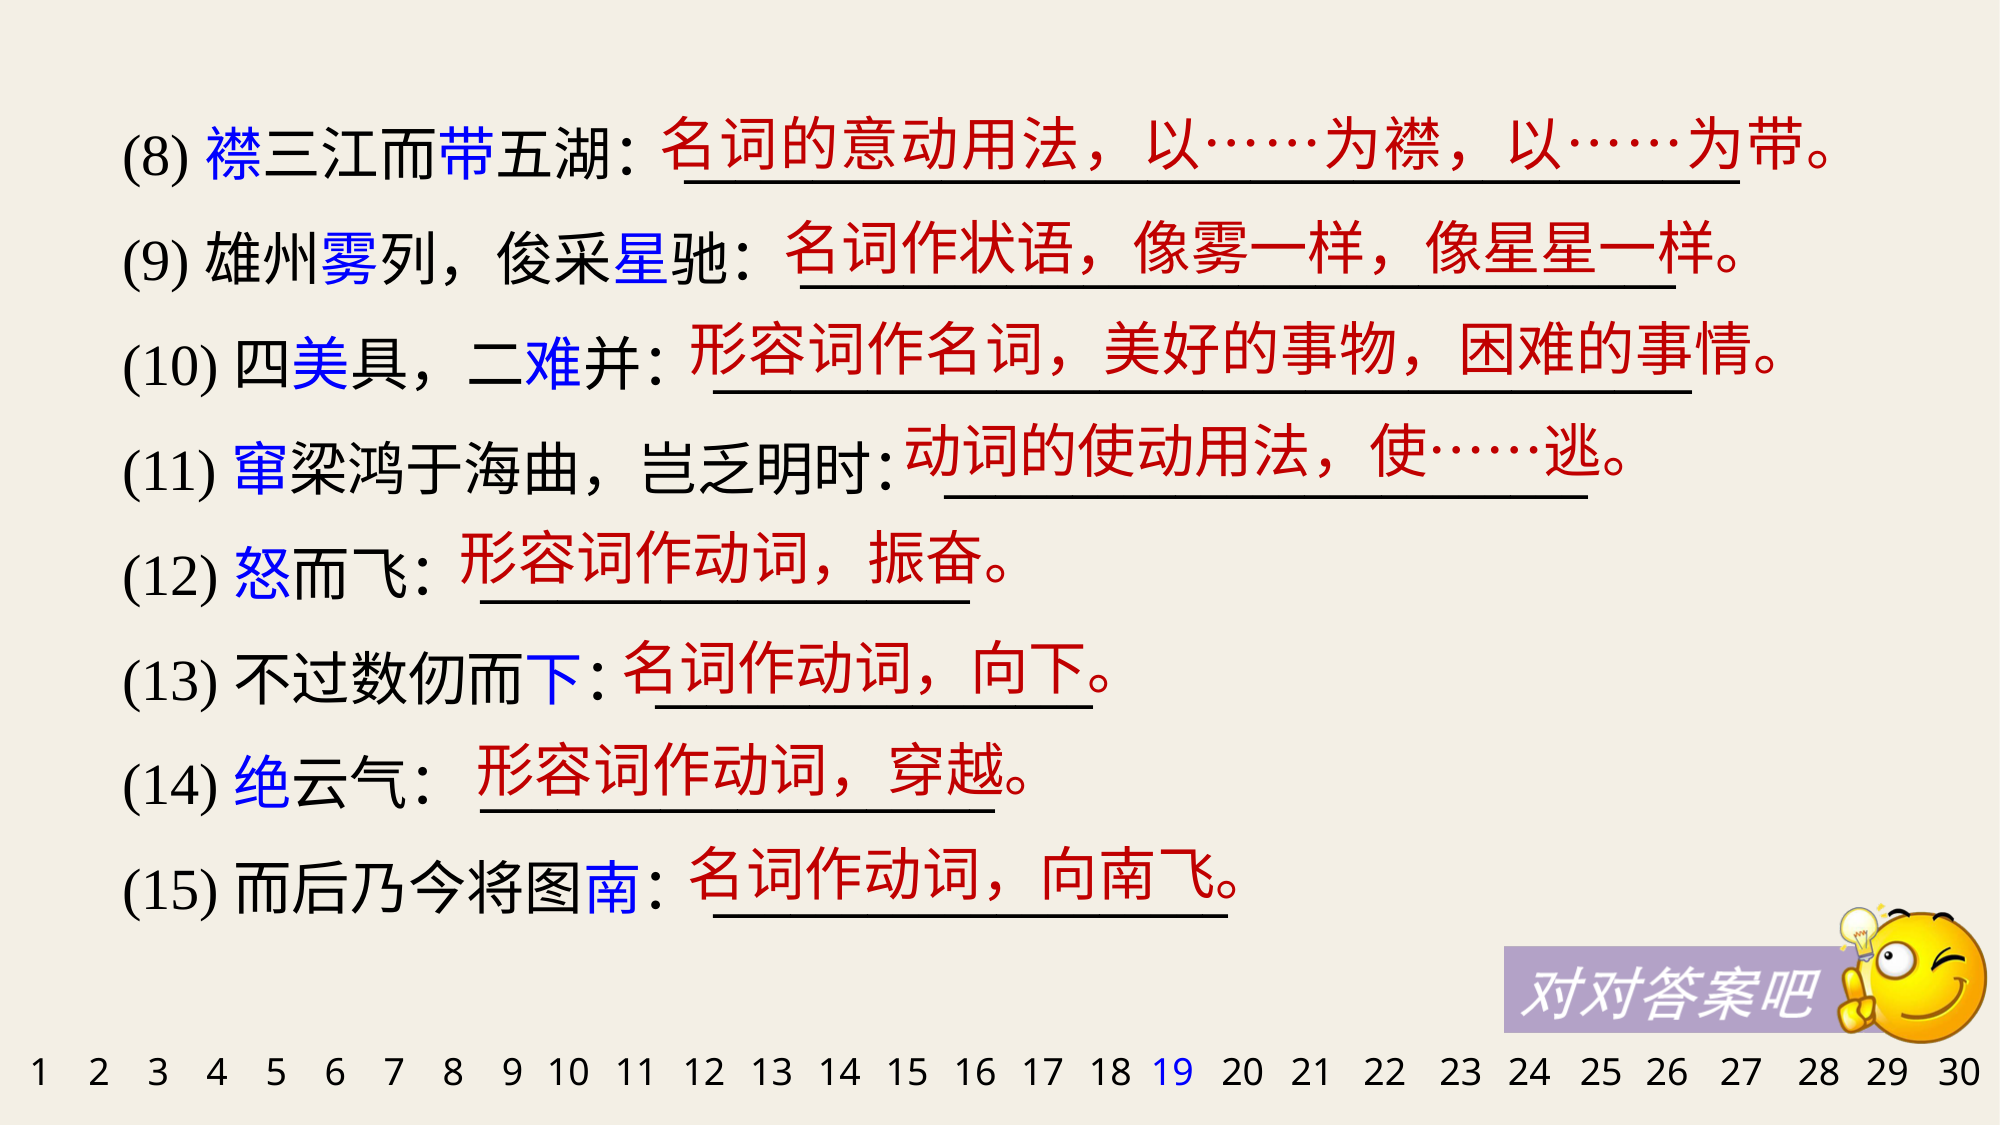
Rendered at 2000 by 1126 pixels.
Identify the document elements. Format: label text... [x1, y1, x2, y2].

text_box 1 [7, 1023, 66, 1118]
text_box 名词作动词，向下。 [601, 579, 1213, 711]
text_box 2 [66, 1023, 125, 1118]
text_box 16 [942, 1023, 1008, 1118]
text_box 21 [1279, 1023, 1345, 1118]
text_box 27 [1708, 1067, 1774, 1118]
text_box 23 [1428, 1023, 1494, 1118]
text_box 11 [603, 1023, 669, 1118]
text_box 13 [739, 1023, 805, 1118]
text_box 10 [535, 1023, 601, 1118]
text_box 名词的意动用法，以……为襟，以……为带。 [639, 54, 1827, 187]
text_box 5 [243, 1023, 309, 1118]
text_box 动词的使动用法，使……逃。 [883, 361, 1774, 494]
text_box 名词作状语，像雾一样，像星星一样。 [763, 159, 1804, 292]
text_box 12 [671, 1023, 737, 1118]
text_box 名词作动词，向南飞。 [667, 785, 1236, 918]
text_box 17 [1010, 1023, 1076, 1118]
text_box 8 [421, 1023, 480, 1118]
text_box 26 [1634, 1067, 1700, 1118]
text_box 9 [480, 1023, 535, 1118]
text_box 4 [184, 1023, 243, 1118]
text_box 29 [1855, 1067, 1921, 1118]
text_box 形容词作动词，穿越。 [456, 680, 1025, 813]
text_box 19 [1139, 1023, 1205, 1118]
picture [1483, 902, 1988, 1059]
text_box 14 [806, 1023, 872, 1118]
text_box 形容词作动词，振奋。 [439, 469, 1078, 601]
text_box 6 [309, 1023, 361, 1118]
text_box (8)襟三江而带五湖：_________________________________________ (9)雄州雾列，俊采星驰：__________________________________ (10)四美具，二难并：______________________________________ (11)窜梁鸿于海曲，岂乏明时：_________________________ (12)怒而飞：___________________ (13)不过数仞而下：_________________ (14)绝云气：____________________ (15)而后乃今将图南：____________________ [102, 72, 1906, 932]
text_box 15 [874, 1023, 940, 1118]
text_box 22 [1352, 1023, 1418, 1118]
text_box 30 [1927, 1062, 1992, 1118]
text_box 18 [1077, 1023, 1139, 1118]
text_box 28 [1786, 1067, 1852, 1118]
text_box 20 [1210, 1023, 1276, 1118]
text_box 24 [1496, 1067, 1562, 1118]
text_box 25 [1568, 1067, 1634, 1118]
text_box 3 [125, 1023, 184, 1118]
text_box 形容词作名词，美好的事物，困难的事情。 [669, 260, 1774, 393]
text_box 7 [361, 1023, 421, 1118]
